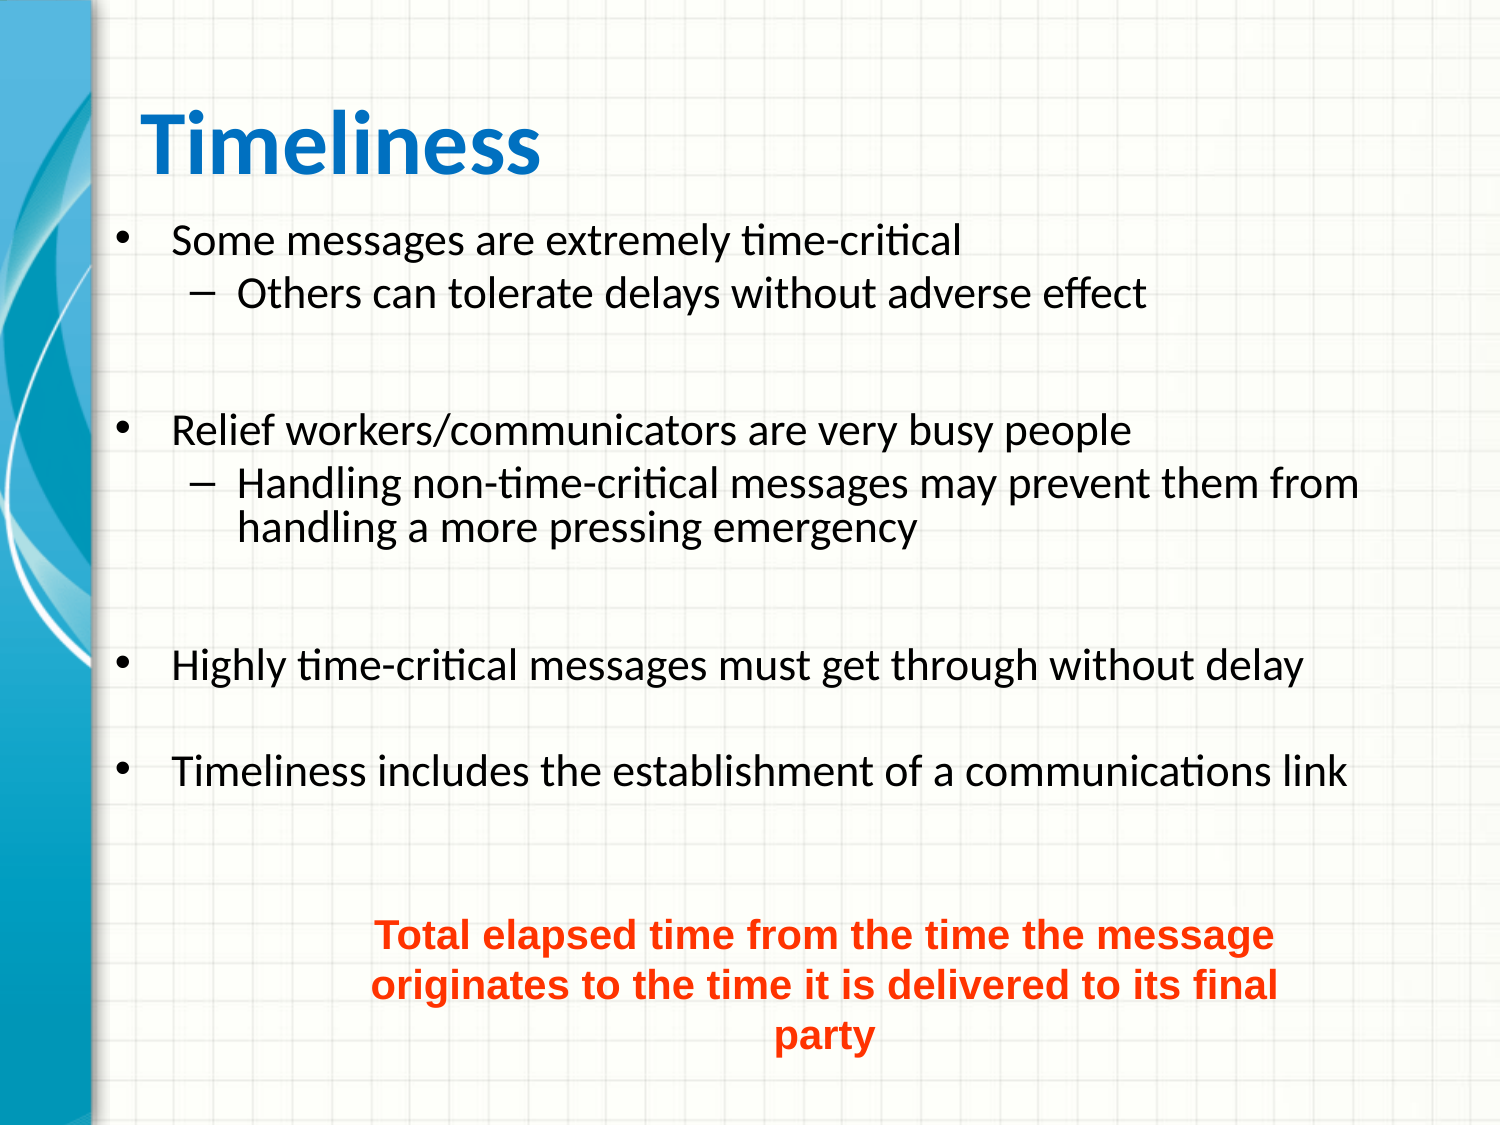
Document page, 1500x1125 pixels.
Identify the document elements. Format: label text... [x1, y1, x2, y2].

text_box Total elapsed time from the time the message originates to the time it is delivered to its final party [299, 900, 1350, 1065]
picture [0, 0, 1500, 1125]
list Some messages are extremely time-critical Others can tolerate delays without adverse effect Relief workers/communicators are very busy people Handling non-time-critical messages may prevent them from handling a more pressing emergency Highly time-critical messages must get through without delay Timeliness includes the establishment of a communications link [99, 212, 1388, 900]
title Timeliness [125, 44, 1450, 232]
